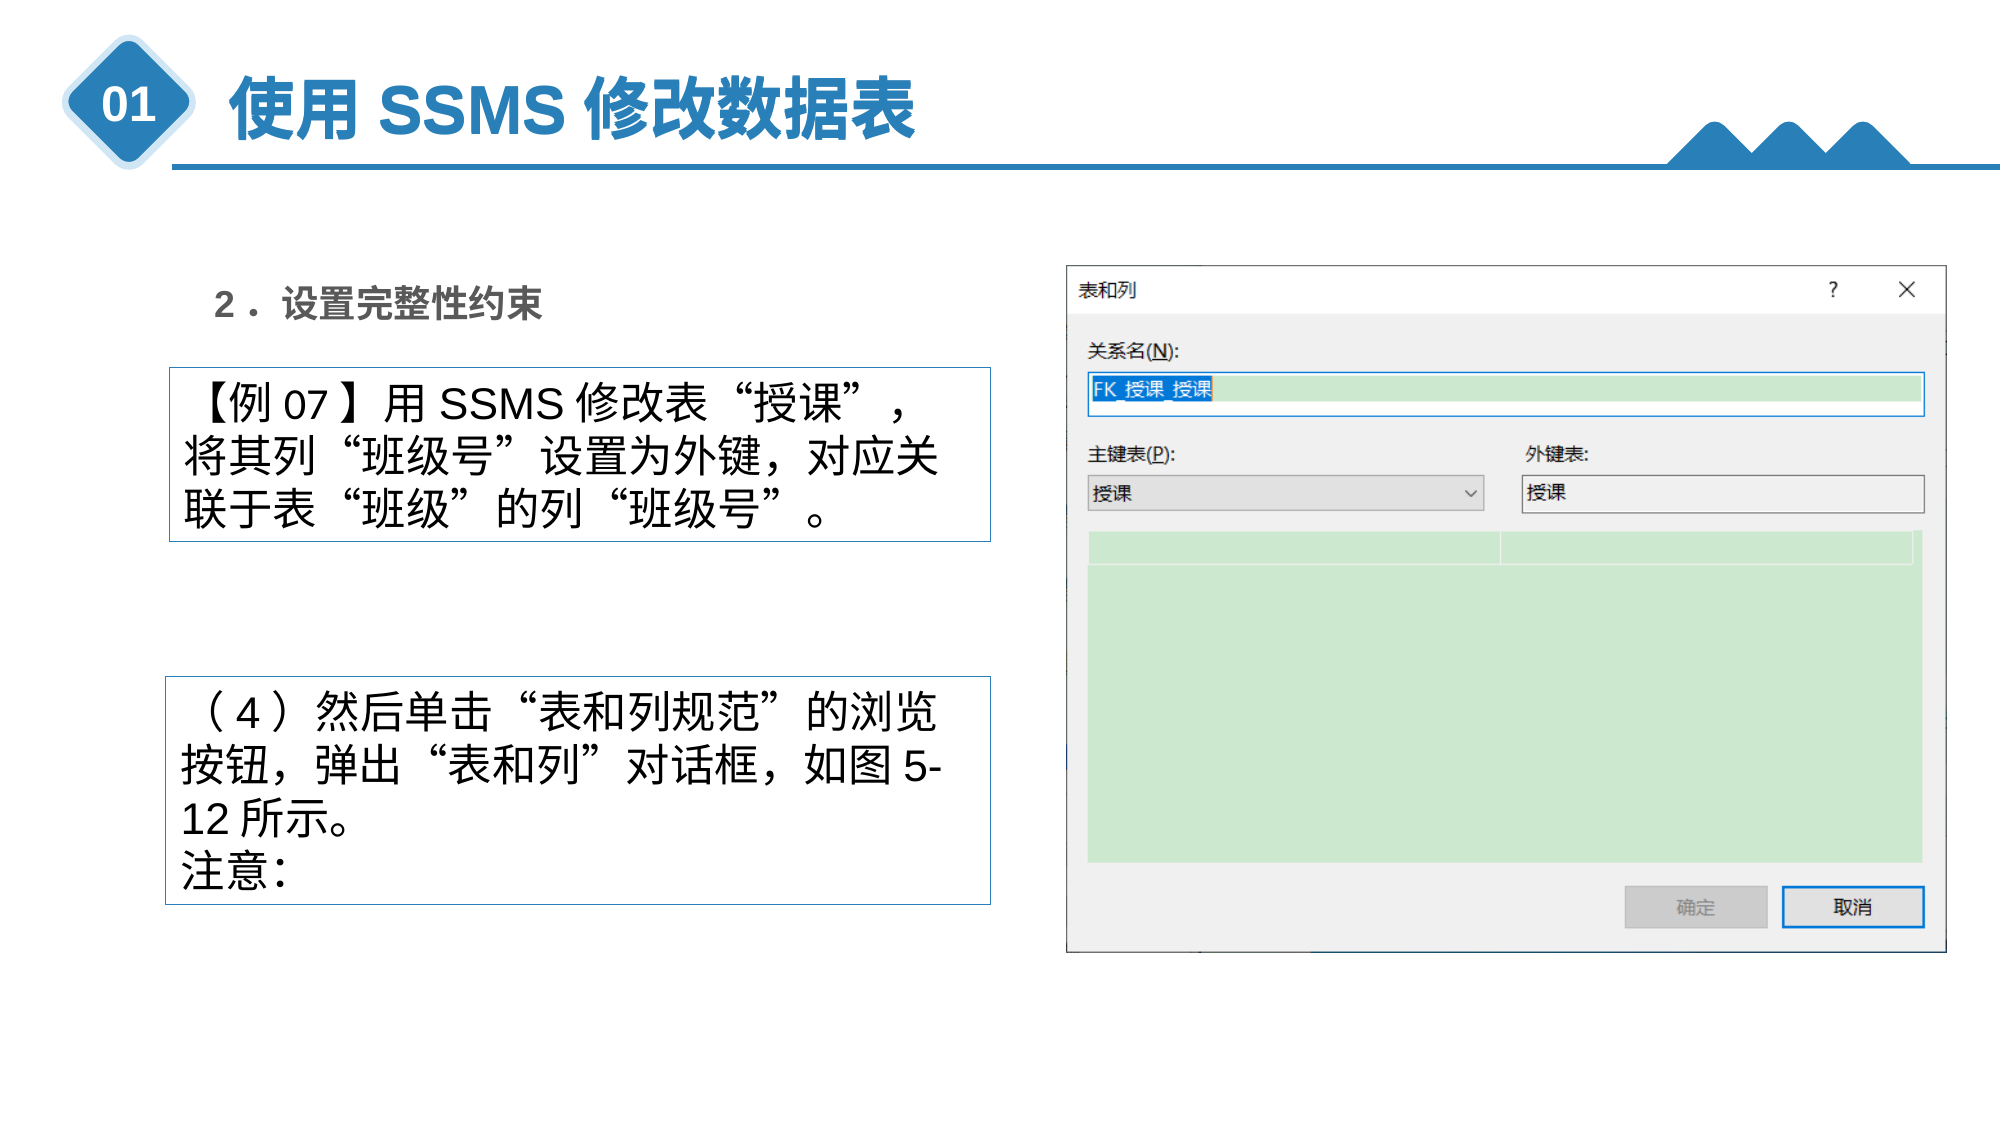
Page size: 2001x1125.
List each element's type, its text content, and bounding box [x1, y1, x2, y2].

text_box 使用SSMS修改数据表 [214, 58, 932, 154]
text_box [94, 139, 164, 167]
text_box [1812, 120, 1914, 166]
text_box [1738, 120, 1826, 166]
text_box （4）然后单击“表和列规范”的浏览按钮，弹出“表和列”对话框，如图5-12所示。 注意： [165, 676, 991, 905]
text_box 【例07】用SSMS修改表“授课”，将其列“班级号”设置为外键，对应关联于表“班级”的列“班级号”。 [169, 367, 991, 542]
text_box [1664, 120, 1752, 166]
text_box [172, 72, 194, 131]
text_box 2．设置完整性约束 [199, 264, 561, 333]
text_box 01 [86, 64, 172, 139]
picture [1066, 265, 1947, 954]
text_box [94, 36, 164, 64]
text_box [64, 72, 86, 131]
